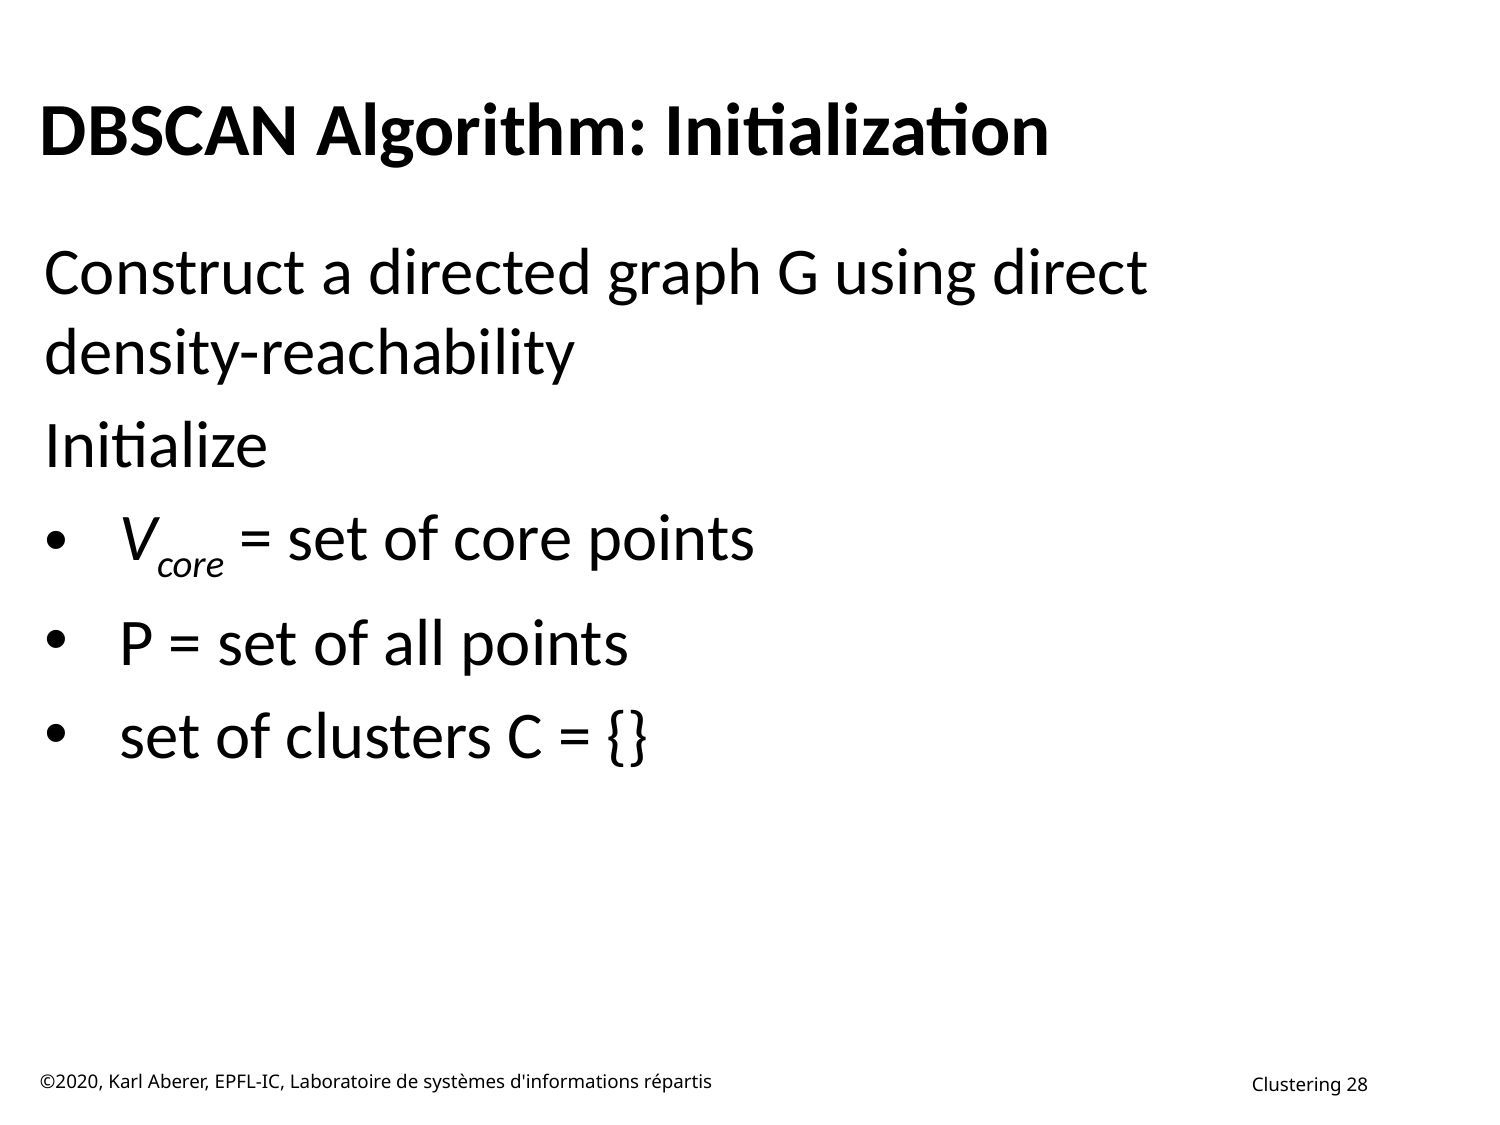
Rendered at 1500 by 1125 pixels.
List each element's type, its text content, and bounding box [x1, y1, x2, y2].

footer ©2020, Karl Aberer, EPFL-IC, Laboratoire de systèmes d'informations répartis [24, 1062, 988, 1101]
list Construct a directed graph G using direct density-reachability Initialize Vcore = set of core points P = set of all points set of clusters C = {} [29, 219, 1393, 1046]
title DBSCAN Algorithm: Initialization [24, 49, 1388, 201]
